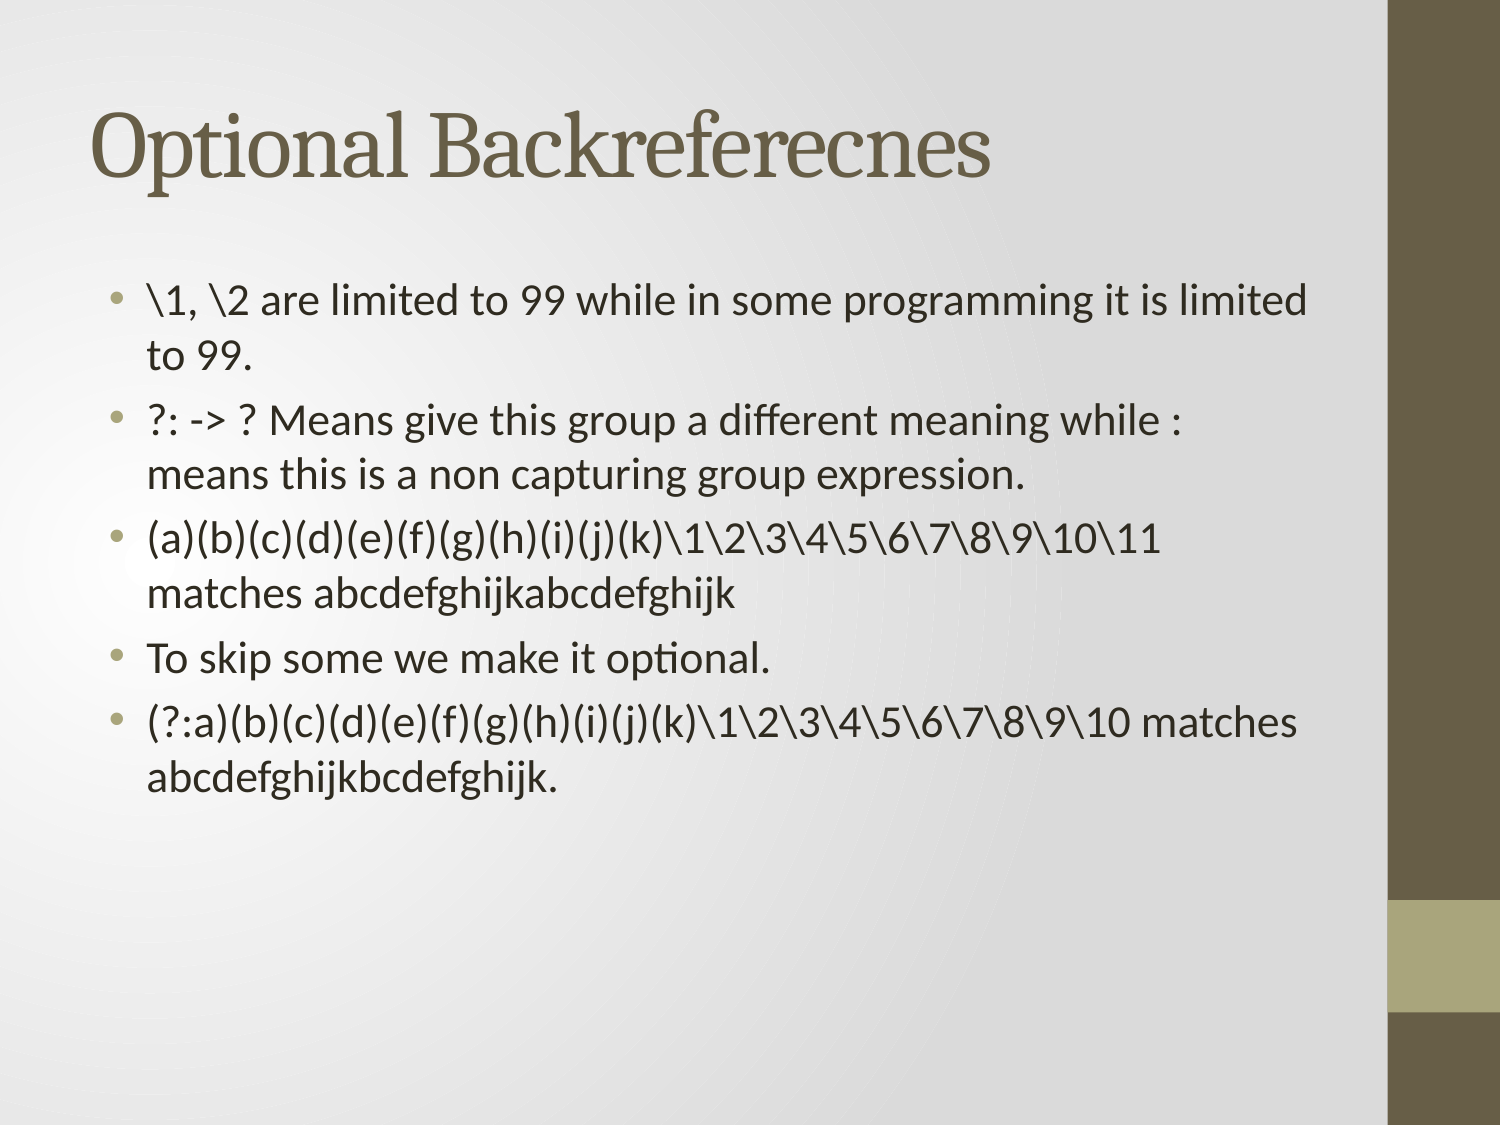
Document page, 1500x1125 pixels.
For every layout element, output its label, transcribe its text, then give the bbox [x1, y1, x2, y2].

title Optional Backreferecnes [75, 45, 1325, 233]
list \1, \2 are limited to 99 while in some programming it is limited to 99. ?: -> ? Means give this group a different meaning while : means this is a non capturing group expression. (a)(b)(c)(d)(e)(f)(g)(h)(i)(j)(k)\1\2\3\4\5\6\7\8\9\10\11 matches abcdefghijkabcdefghijk To skip some we make it optional. (?:a)(b)(c)(d)(e)(f)(g)(h)(i)(j)(k)\1\2\3\4\5\6\7\8\9\10 matches abcdefghijkbcdefghijk. [75, 262, 1325, 1050]
